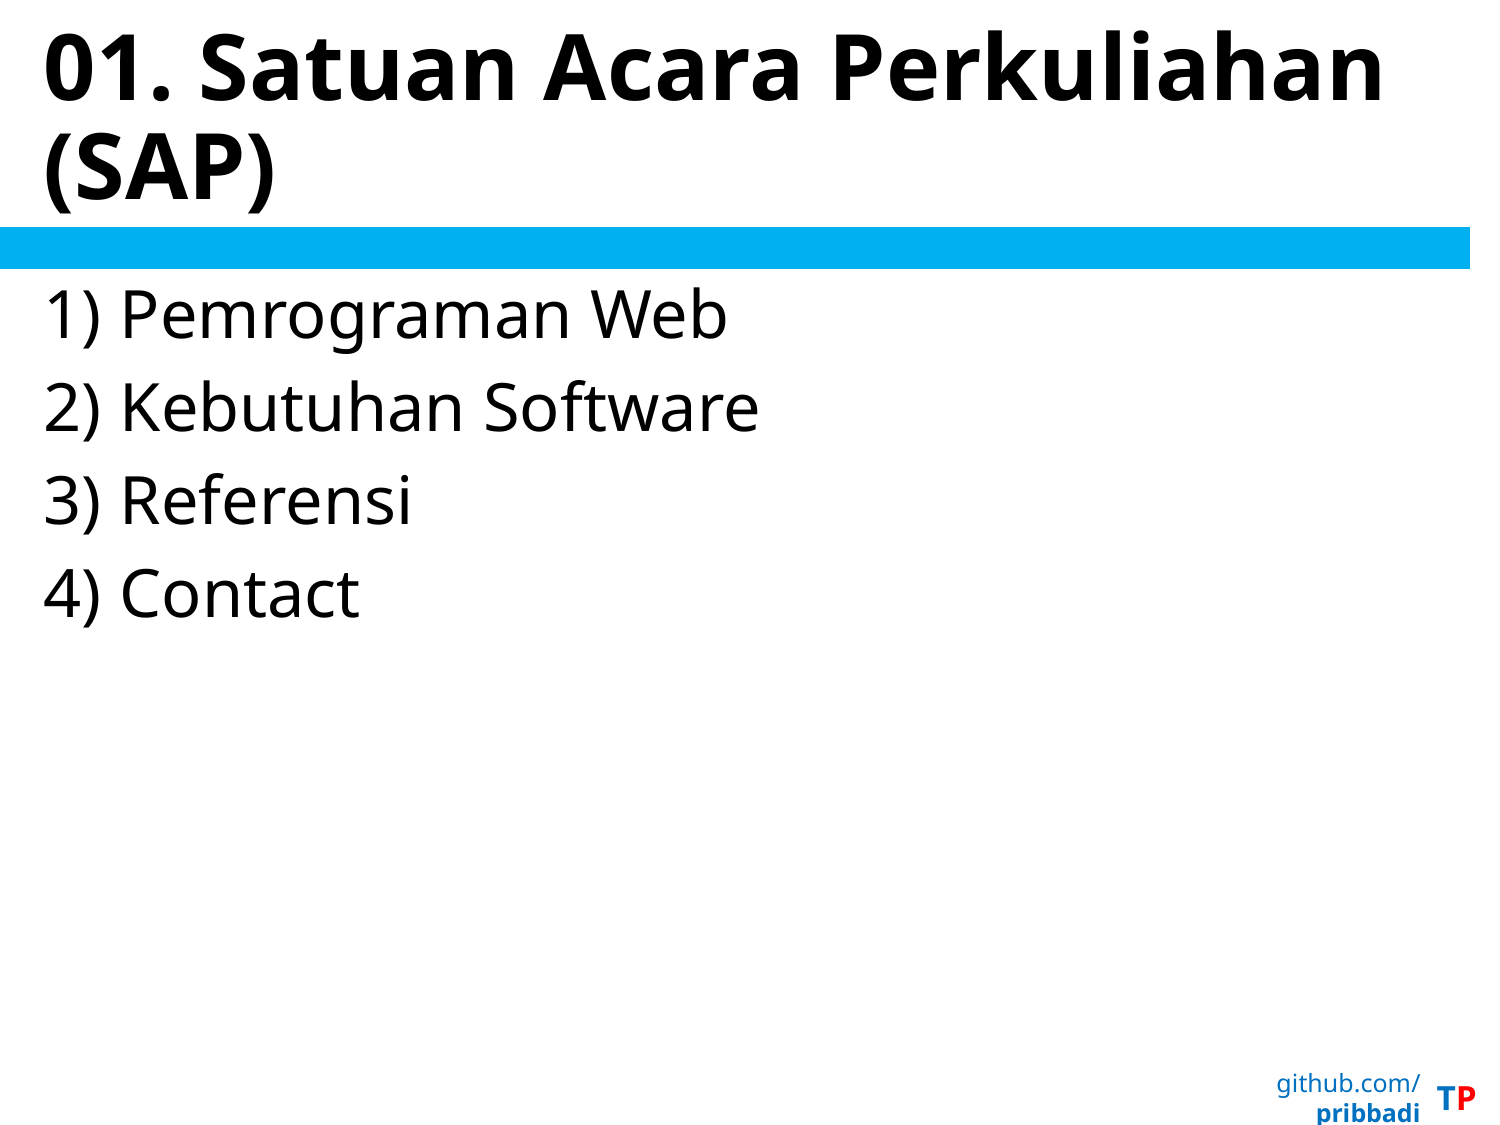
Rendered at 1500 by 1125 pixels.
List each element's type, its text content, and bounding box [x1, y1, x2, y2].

title 01. Satuan Acara Perkuliahan (SAP) [28, 19, 1469, 222]
list Pemrograman Web Kebutuhan Software Referensi Contact [28, 273, 1469, 1070]
